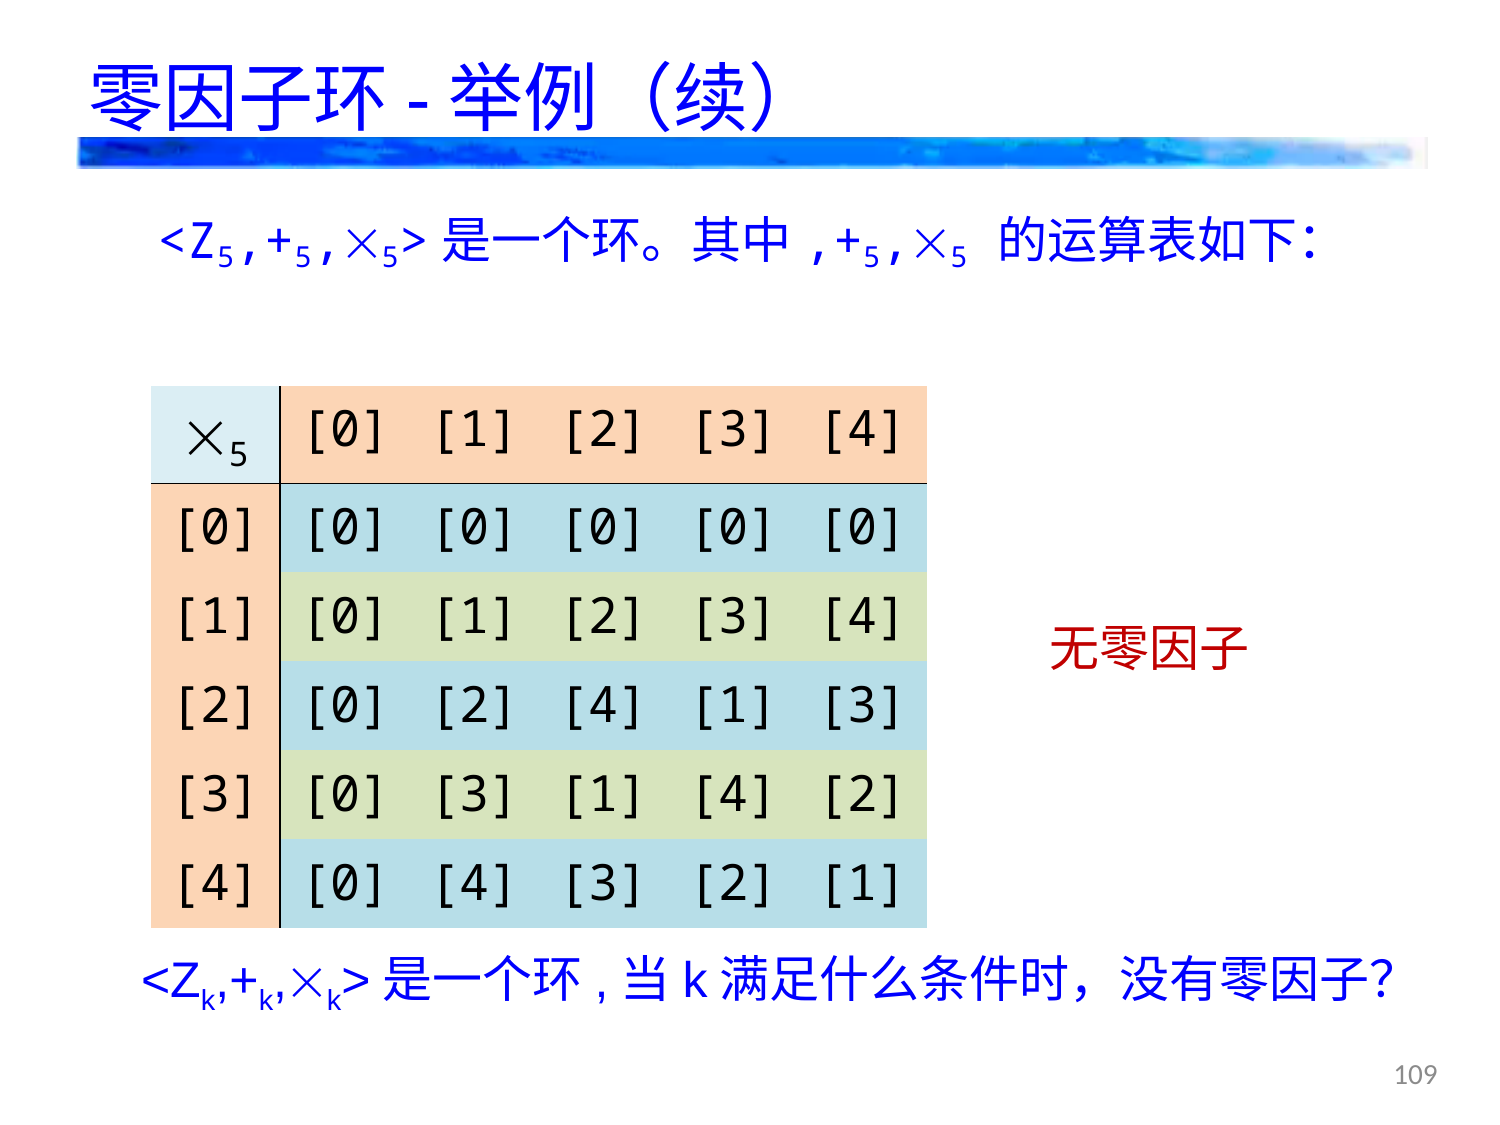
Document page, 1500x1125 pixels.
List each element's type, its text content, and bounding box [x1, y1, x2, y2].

table_cell [0] [151, 484, 279, 572]
table_cell [3] [798, 661, 927, 750]
table_cell [0] [281, 750, 410, 839]
table_header [2] [539, 386, 669, 483]
table_cell [2] [798, 750, 927, 839]
table_cell [2] [539, 572, 669, 661]
table_cell [3] [151, 750, 279, 839]
table_cell [0] [281, 572, 410, 661]
table_cell [4] [151, 839, 279, 928]
table_header [0] [281, 386, 410, 483]
slide_number 109 [1372, 1042, 1459, 1103]
table_cell [3] [410, 750, 539, 839]
table_cell [1] [669, 661, 798, 750]
table_cell [4] [669, 750, 798, 839]
table_cell [2] [151, 661, 279, 750]
table_header 5 [151, 386, 279, 483]
table_cell [1] [151, 572, 279, 661]
table_cell [0] [281, 484, 410, 572]
table_cell [3] [539, 839, 669, 928]
table_cell [1] [410, 572, 539, 661]
table_cell [0] [281, 661, 410, 750]
table_cell [4] [539, 661, 669, 750]
picture [76, 137, 1428, 169]
table_cell [2] [410, 661, 539, 750]
table_cell [0] [410, 484, 539, 572]
table_header [3] [669, 386, 798, 483]
text_box 无零因子 [1034, 609, 1265, 685]
table_cell [0] [669, 484, 798, 572]
table_header [4] [798, 386, 927, 483]
title 零因子环-举例（续） [72, 42, 1424, 150]
table_cell [1] [539, 750, 669, 839]
table_cell [4] [410, 839, 539, 928]
table_cell [0] [798, 484, 927, 572]
table_cell [4] [798, 572, 927, 661]
text_box <Z5,+5,5>是一个环。其中,+5,5 的运算表如下： [112, 182, 1388, 281]
table_cell [3] [669, 572, 798, 661]
table_header [1] [410, 386, 539, 483]
table_cell [2] [669, 839, 798, 928]
text_box <Zk,+k,k>是一个环,当k满足什么条件时，没有零因子？ [126, 940, 1435, 1024]
table_cell [0] [539, 484, 669, 572]
table_cell [0] [281, 839, 410, 928]
table_cell [1] [798, 839, 927, 928]
